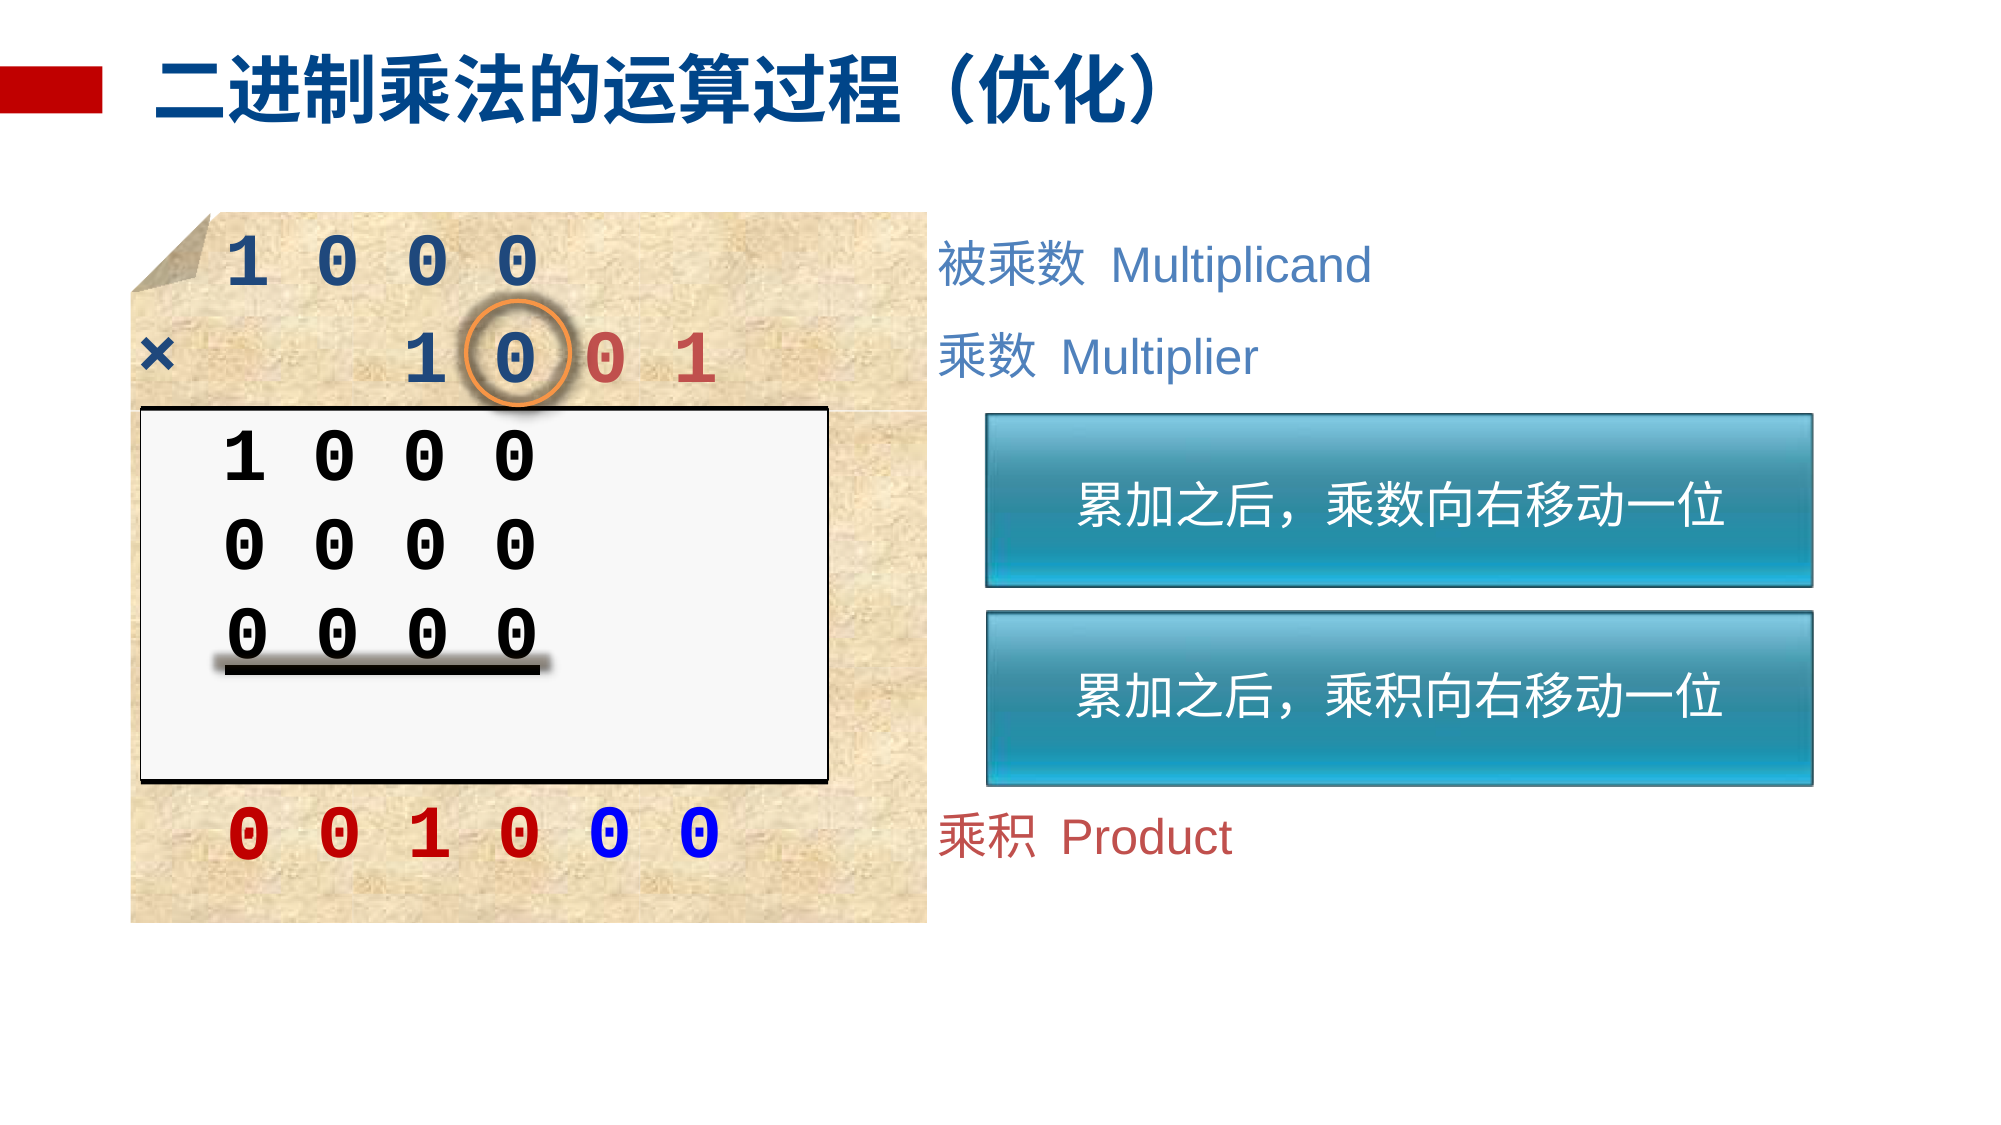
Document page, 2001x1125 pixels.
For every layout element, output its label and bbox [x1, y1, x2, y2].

title [150, 42, 1400, 231]
text_box [130, 211, 927, 923]
text_box [935, 232, 1814, 865]
